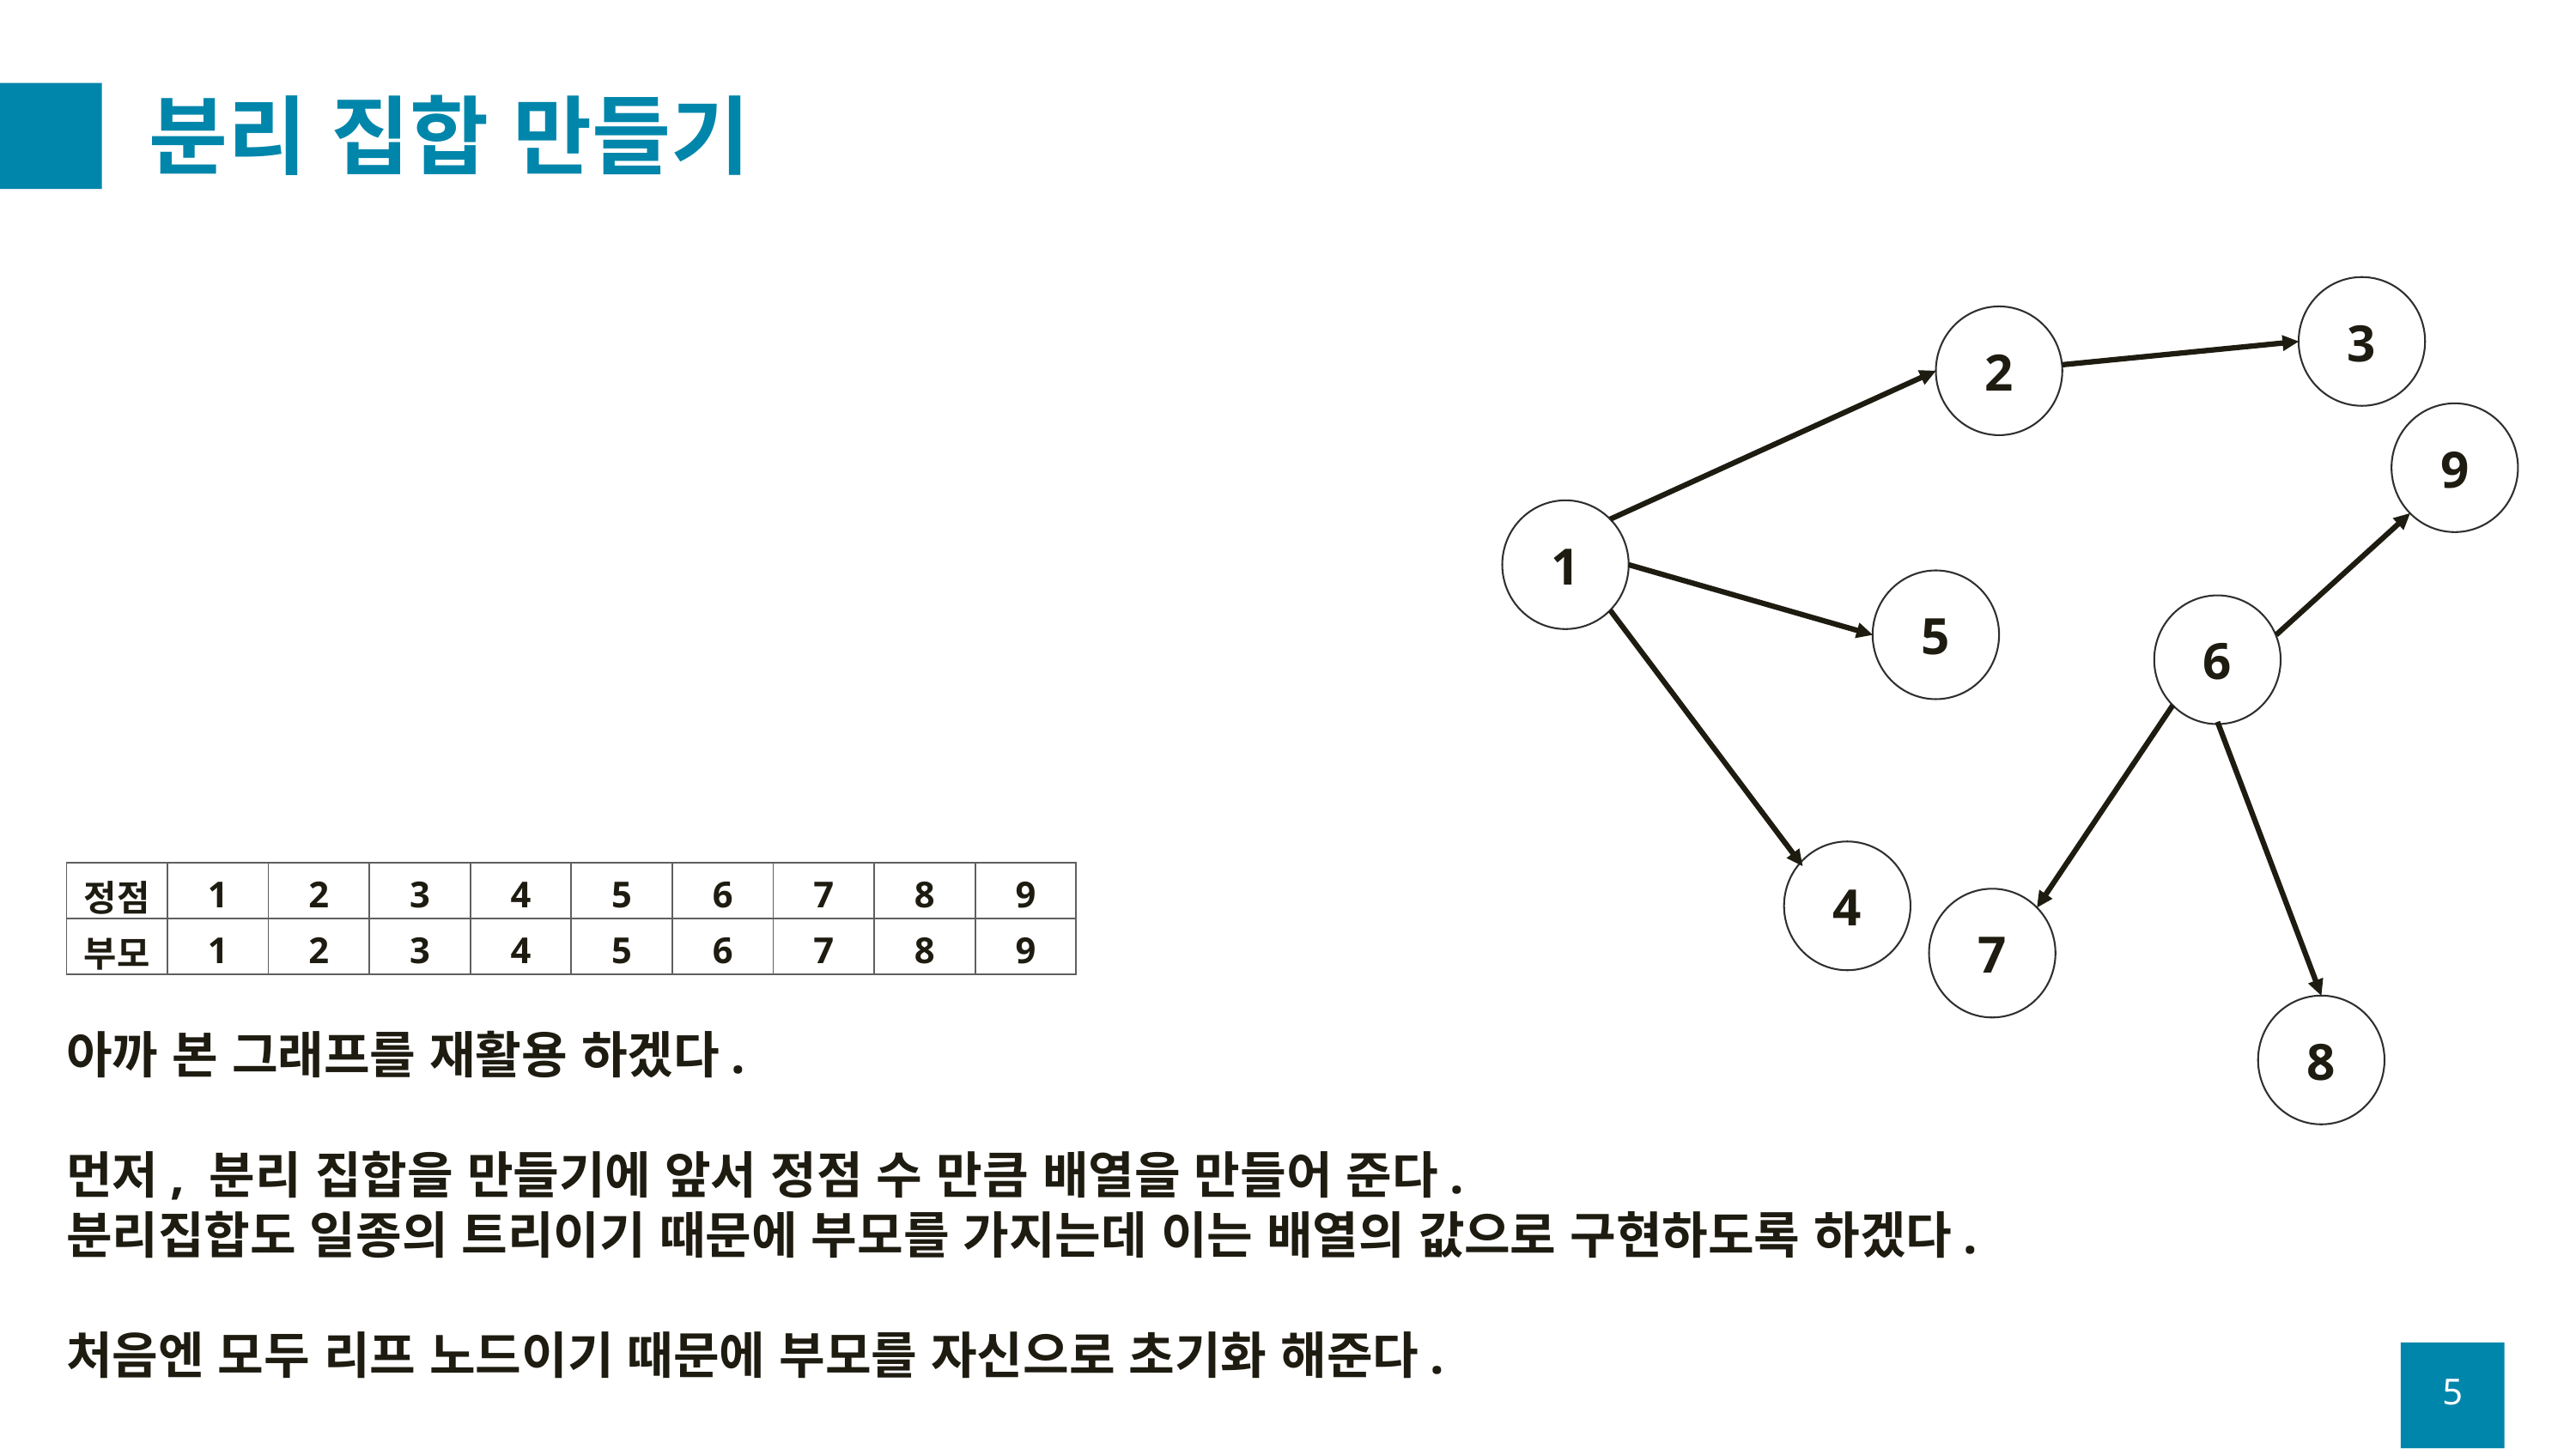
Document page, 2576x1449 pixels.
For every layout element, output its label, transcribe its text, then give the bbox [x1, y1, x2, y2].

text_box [2037, 705, 2173, 908]
text_box 3 [2297, 276, 2427, 407]
table_cell 5 [572, 919, 671, 973]
text_box 6 [2153, 594, 2282, 725]
table_cell 8 [875, 919, 975, 973]
text_box 1 [1501, 499, 1630, 630]
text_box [1610, 370, 1936, 519]
slide_number 5 [2400, 1355, 2505, 1433]
table_header 1 [168, 864, 268, 918]
table_cell 2 [269, 919, 368, 973]
table_header 5 [572, 864, 671, 918]
table_header 3 [370, 864, 470, 918]
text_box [2062, 341, 2299, 365]
table_cell 3 [370, 919, 470, 973]
text_box 8 [2257, 994, 2386, 1125]
text_box 9 [2391, 402, 2519, 533]
table_header 6 [673, 864, 773, 918]
table_header 정점 [67, 864, 167, 918]
table_cell 9 [976, 919, 1075, 973]
text_box 5 [1871, 569, 2001, 700]
table_header 8 [875, 864, 975, 918]
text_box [1610, 609, 1803, 866]
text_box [1628, 564, 1873, 635]
table_cell 부모 [67, 919, 167, 973]
table_header 7 [774, 864, 873, 918]
table_cell 7 [774, 919, 873, 973]
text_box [2275, 512, 2410, 635]
text_box 2 [1935, 305, 2063, 436]
text_box 아까 본 그래프를 재활용 하겠다. 먼저, 분리 집합을 만들기에 앞서 정점 수 만큼 배열을 만들어 준다. 분리집합도 일종의 트리이기 때문에 부모를 가지는데 이는 배열의 값으로 구현하도록 하겠다. 처음엔 모두 리프 노드이기 때문에 부모를 자신으로 초기화 해준다. [53, 1017, 2218, 1391]
table_cell 1 [168, 919, 268, 973]
text_box 4 [1783, 840, 1911, 972]
table_cell 6 [673, 919, 773, 973]
title 분리 집합 만들기 [136, 64, 2488, 216]
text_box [2217, 724, 2322, 996]
table_header 2 [269, 864, 368, 918]
table_header 4 [471, 864, 570, 918]
table_cell 4 [471, 919, 570, 973]
table_header 9 [976, 864, 1075, 918]
text_box 7 [1928, 888, 2057, 1017]
